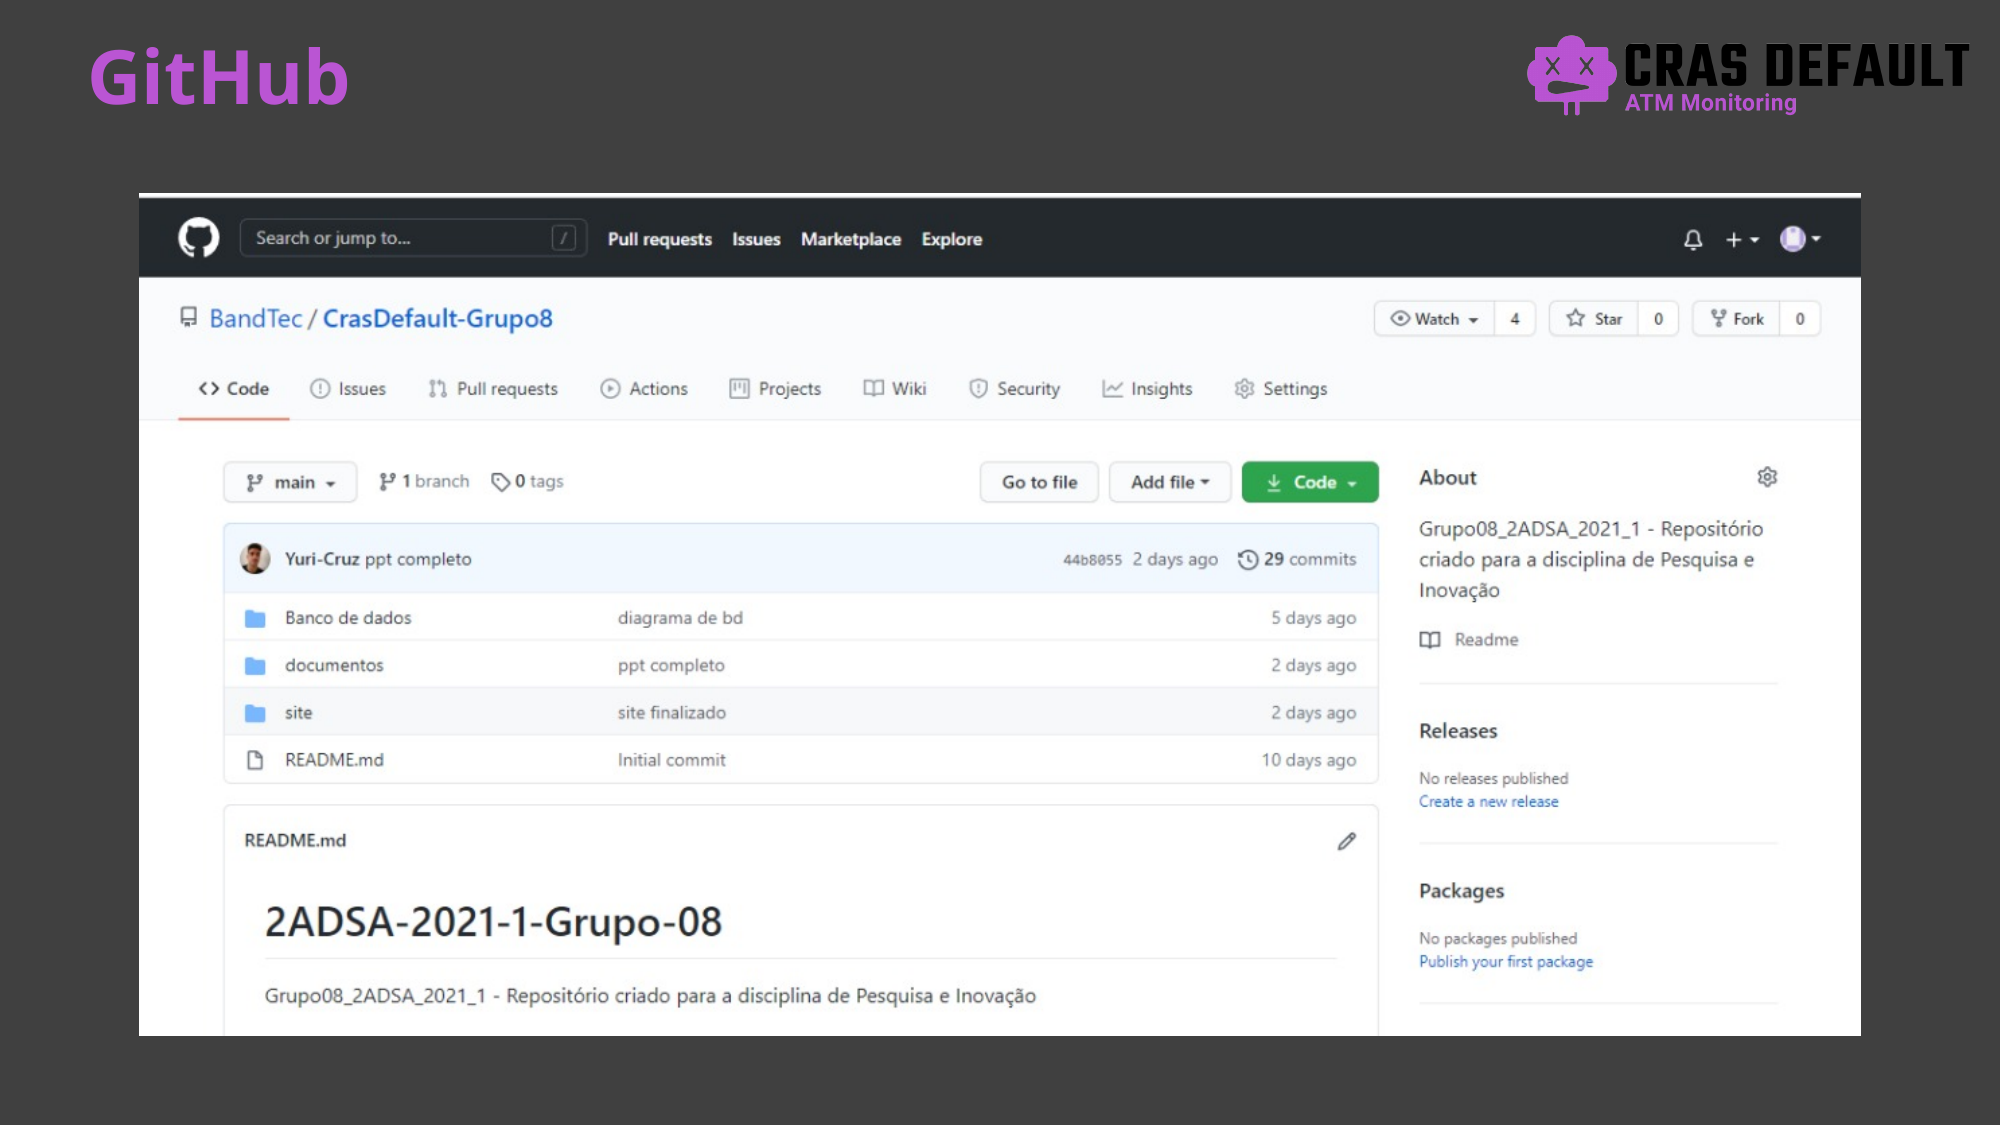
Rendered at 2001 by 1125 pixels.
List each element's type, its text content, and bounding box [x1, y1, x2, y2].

picture [139, 193, 1861, 1036]
picture [1526, 31, 1970, 120]
text_box GitHub [72, 22, 828, 128]
